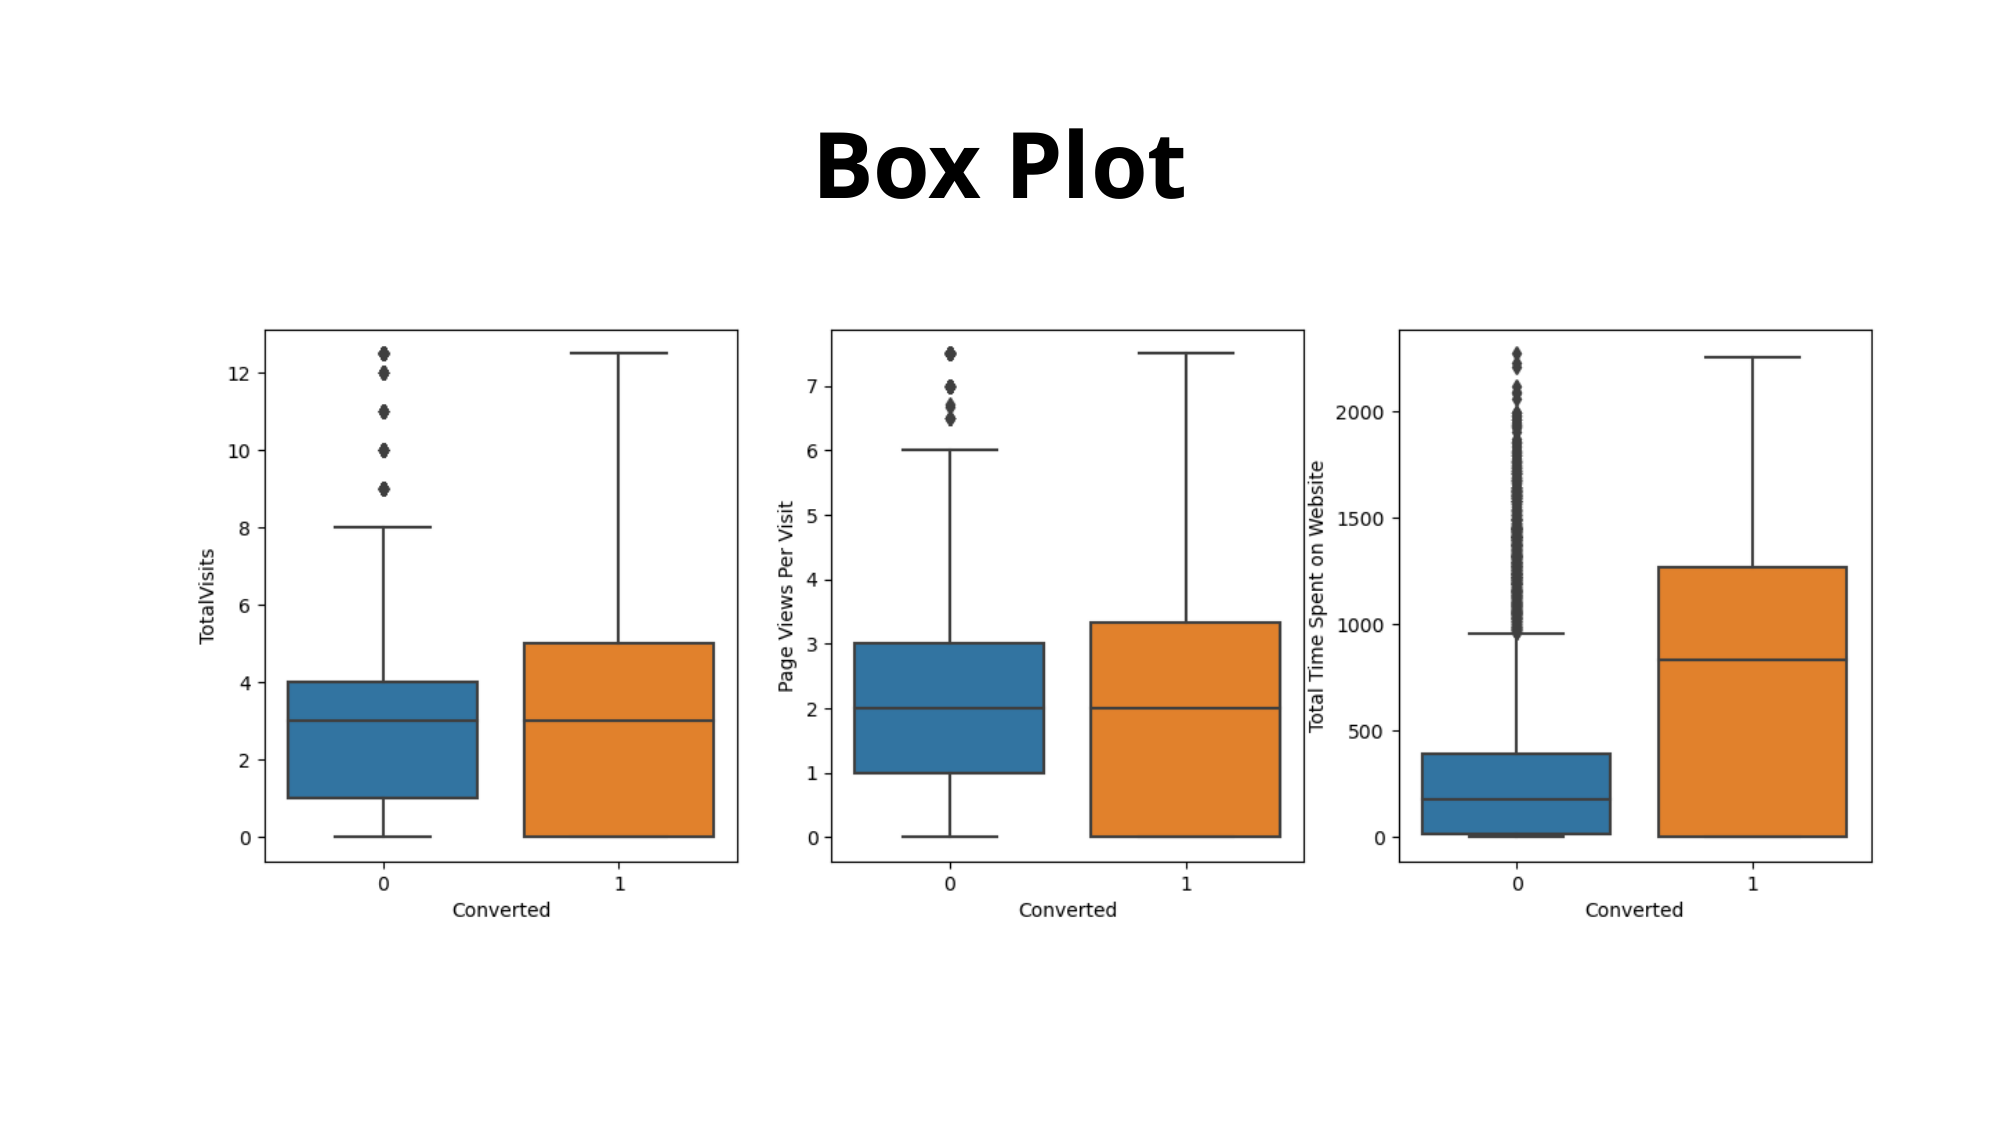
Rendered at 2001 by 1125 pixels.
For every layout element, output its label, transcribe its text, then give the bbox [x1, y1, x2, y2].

picture [186, 316, 1884, 935]
title Box Plot [137, 59, 1863, 278]
